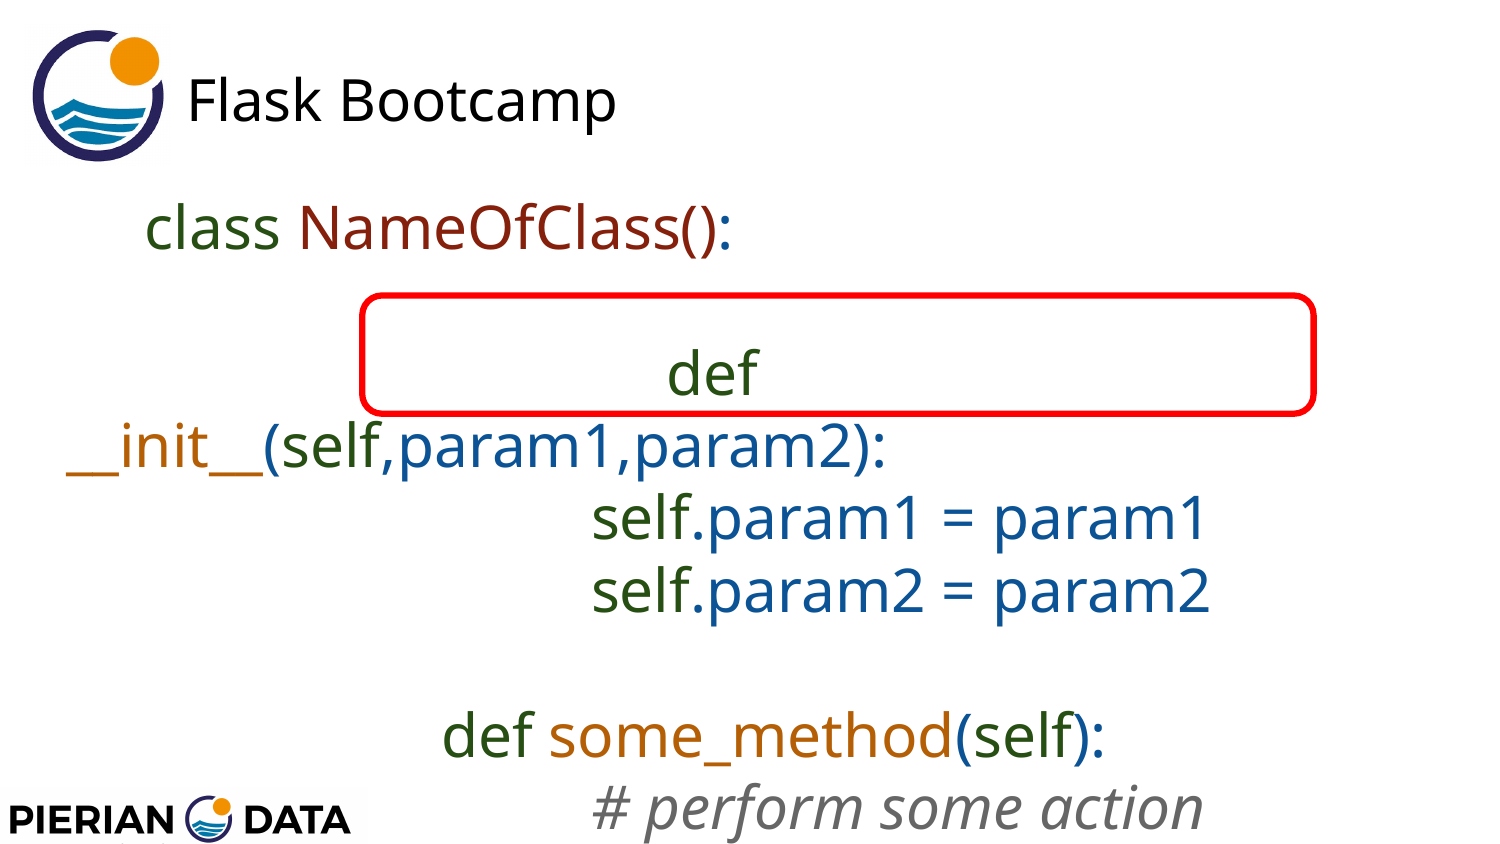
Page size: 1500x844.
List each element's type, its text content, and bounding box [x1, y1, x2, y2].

title Flask Bootcamp [176, 48, 1449, 143]
text_box [362, 295, 1314, 414]
picture [0, 787, 368, 844]
picture [24, 24, 172, 167]
list class NameOfClass(): def __init__(self,param1,param2): self.param1 = param1 self.param2 = param2 def some_method(self): # perform some action print(self.param1) [51, 174, 1500, 736]
